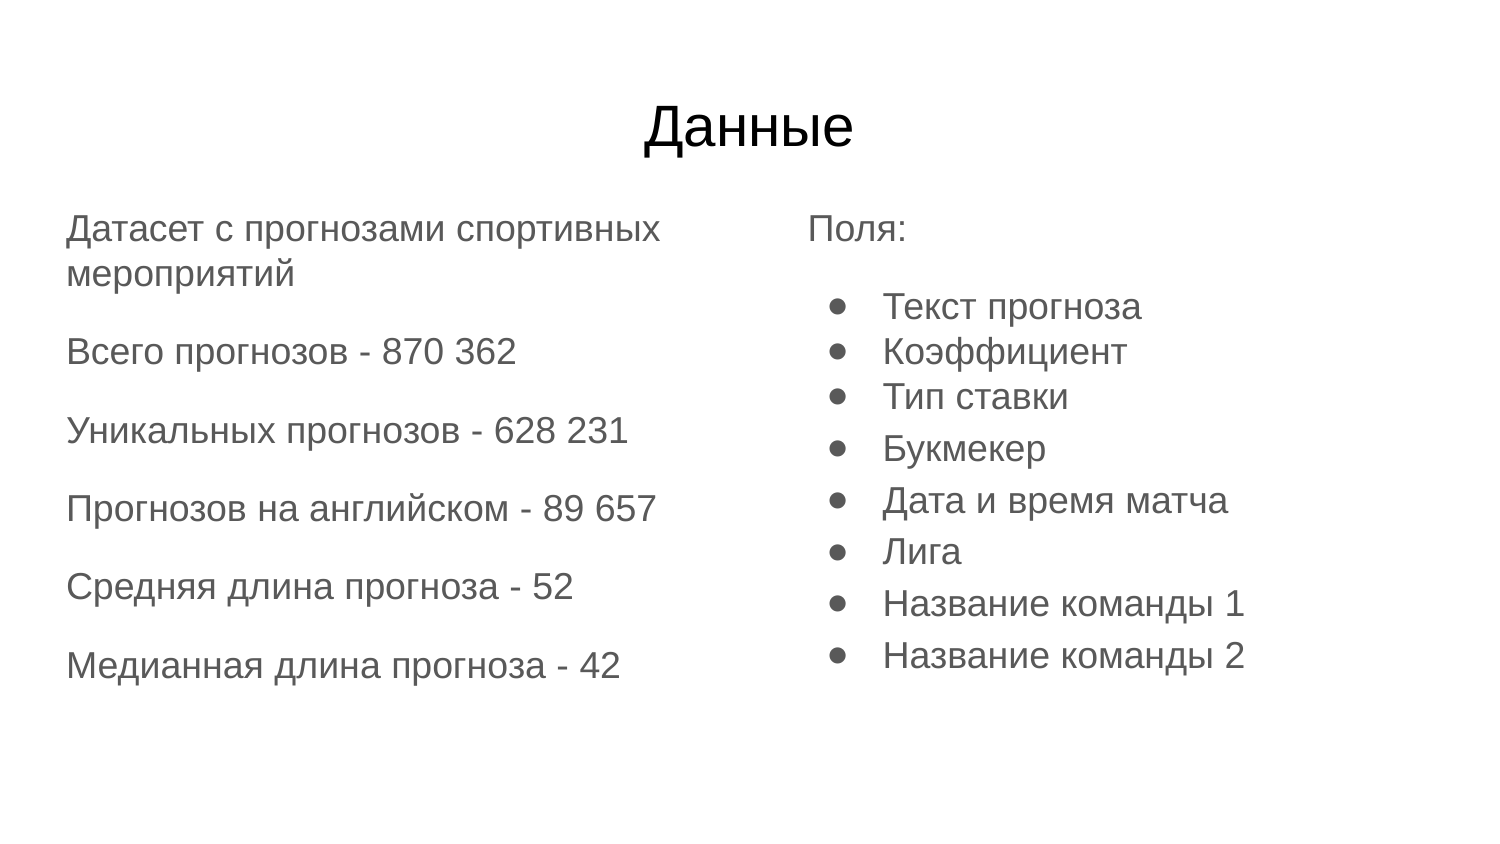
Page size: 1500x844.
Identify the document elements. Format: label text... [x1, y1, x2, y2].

title Данные [51, 72, 1449, 167]
list Датасет с прогнозами спортивных мероприятий Всего прогнозов - 870 362 Уникальных прогнозов - 628 231 Прогнозов на английском - 89 657 Средняя длина прогноза - 52 Медианная длина прогноза - 42 [51, 189, 708, 750]
list Поля: Текст прогноза Коэффициент Тип ставки Букмекер Дата и время матча Лига Название команды 1 Название команды 2 [792, 189, 1449, 750]
